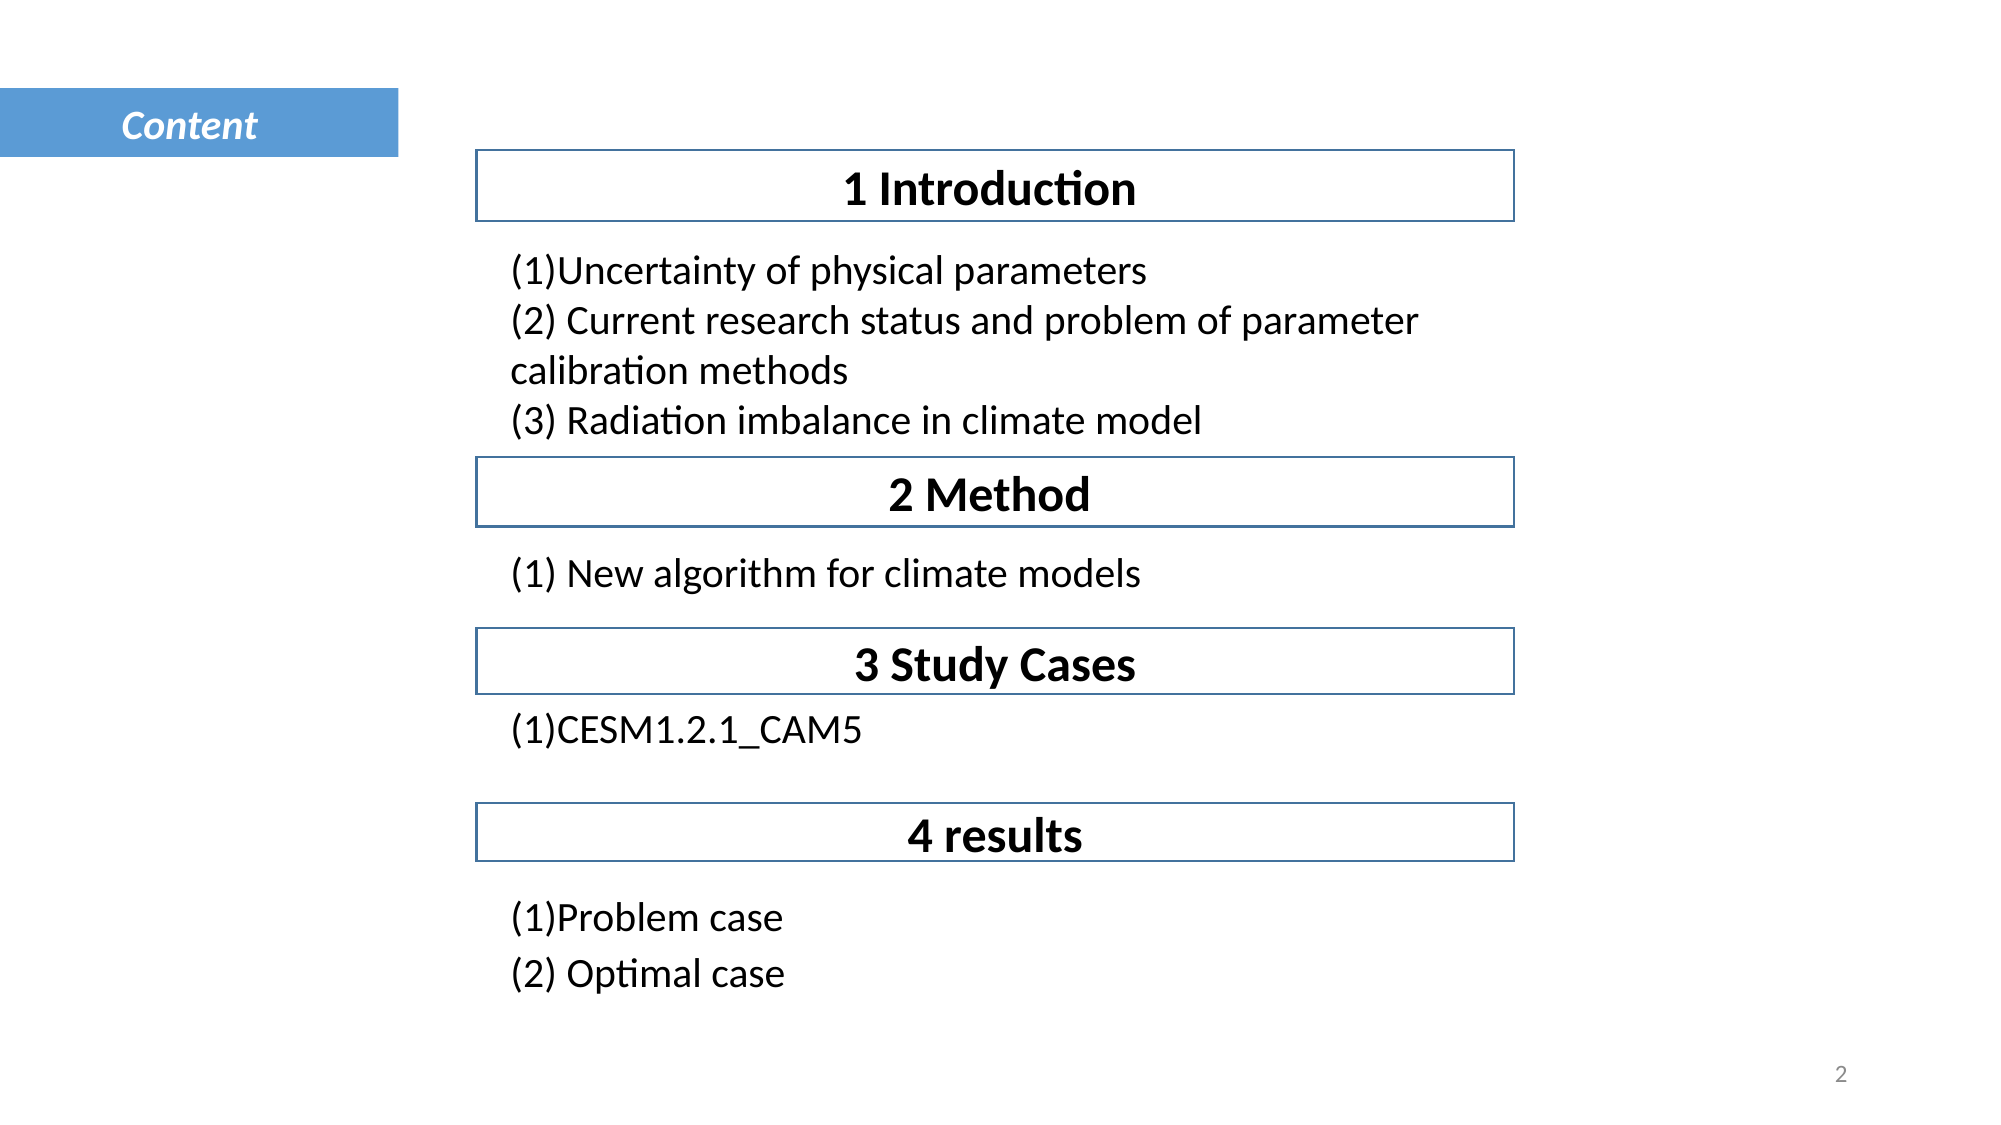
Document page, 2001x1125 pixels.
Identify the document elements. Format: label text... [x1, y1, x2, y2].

text_box 4 results [475, 802, 1515, 862]
text_box CESM1.2.1_CAM5 [495, 694, 1527, 759]
text_box Uncertainty of physical parameters (2) Current research status and problem of parameter calibration methods (3) Radiation imbalance in climate model [495, 235, 1621, 518]
text_box (1) New algorithm for climate models [495, 538, 1527, 603]
text_box 1 Introduction [475, 149, 1515, 222]
text_box (1)Problem case [495, 882, 1527, 938]
text_box (2) Optimal case [495, 938, 1527, 1003]
text_box 3 Study Cases [475, 627, 1515, 695]
text_box Content [0, 87, 399, 158]
slide_number 2 [1412, 1042, 1863, 1103]
text_box 2 Method [475, 456, 1515, 528]
